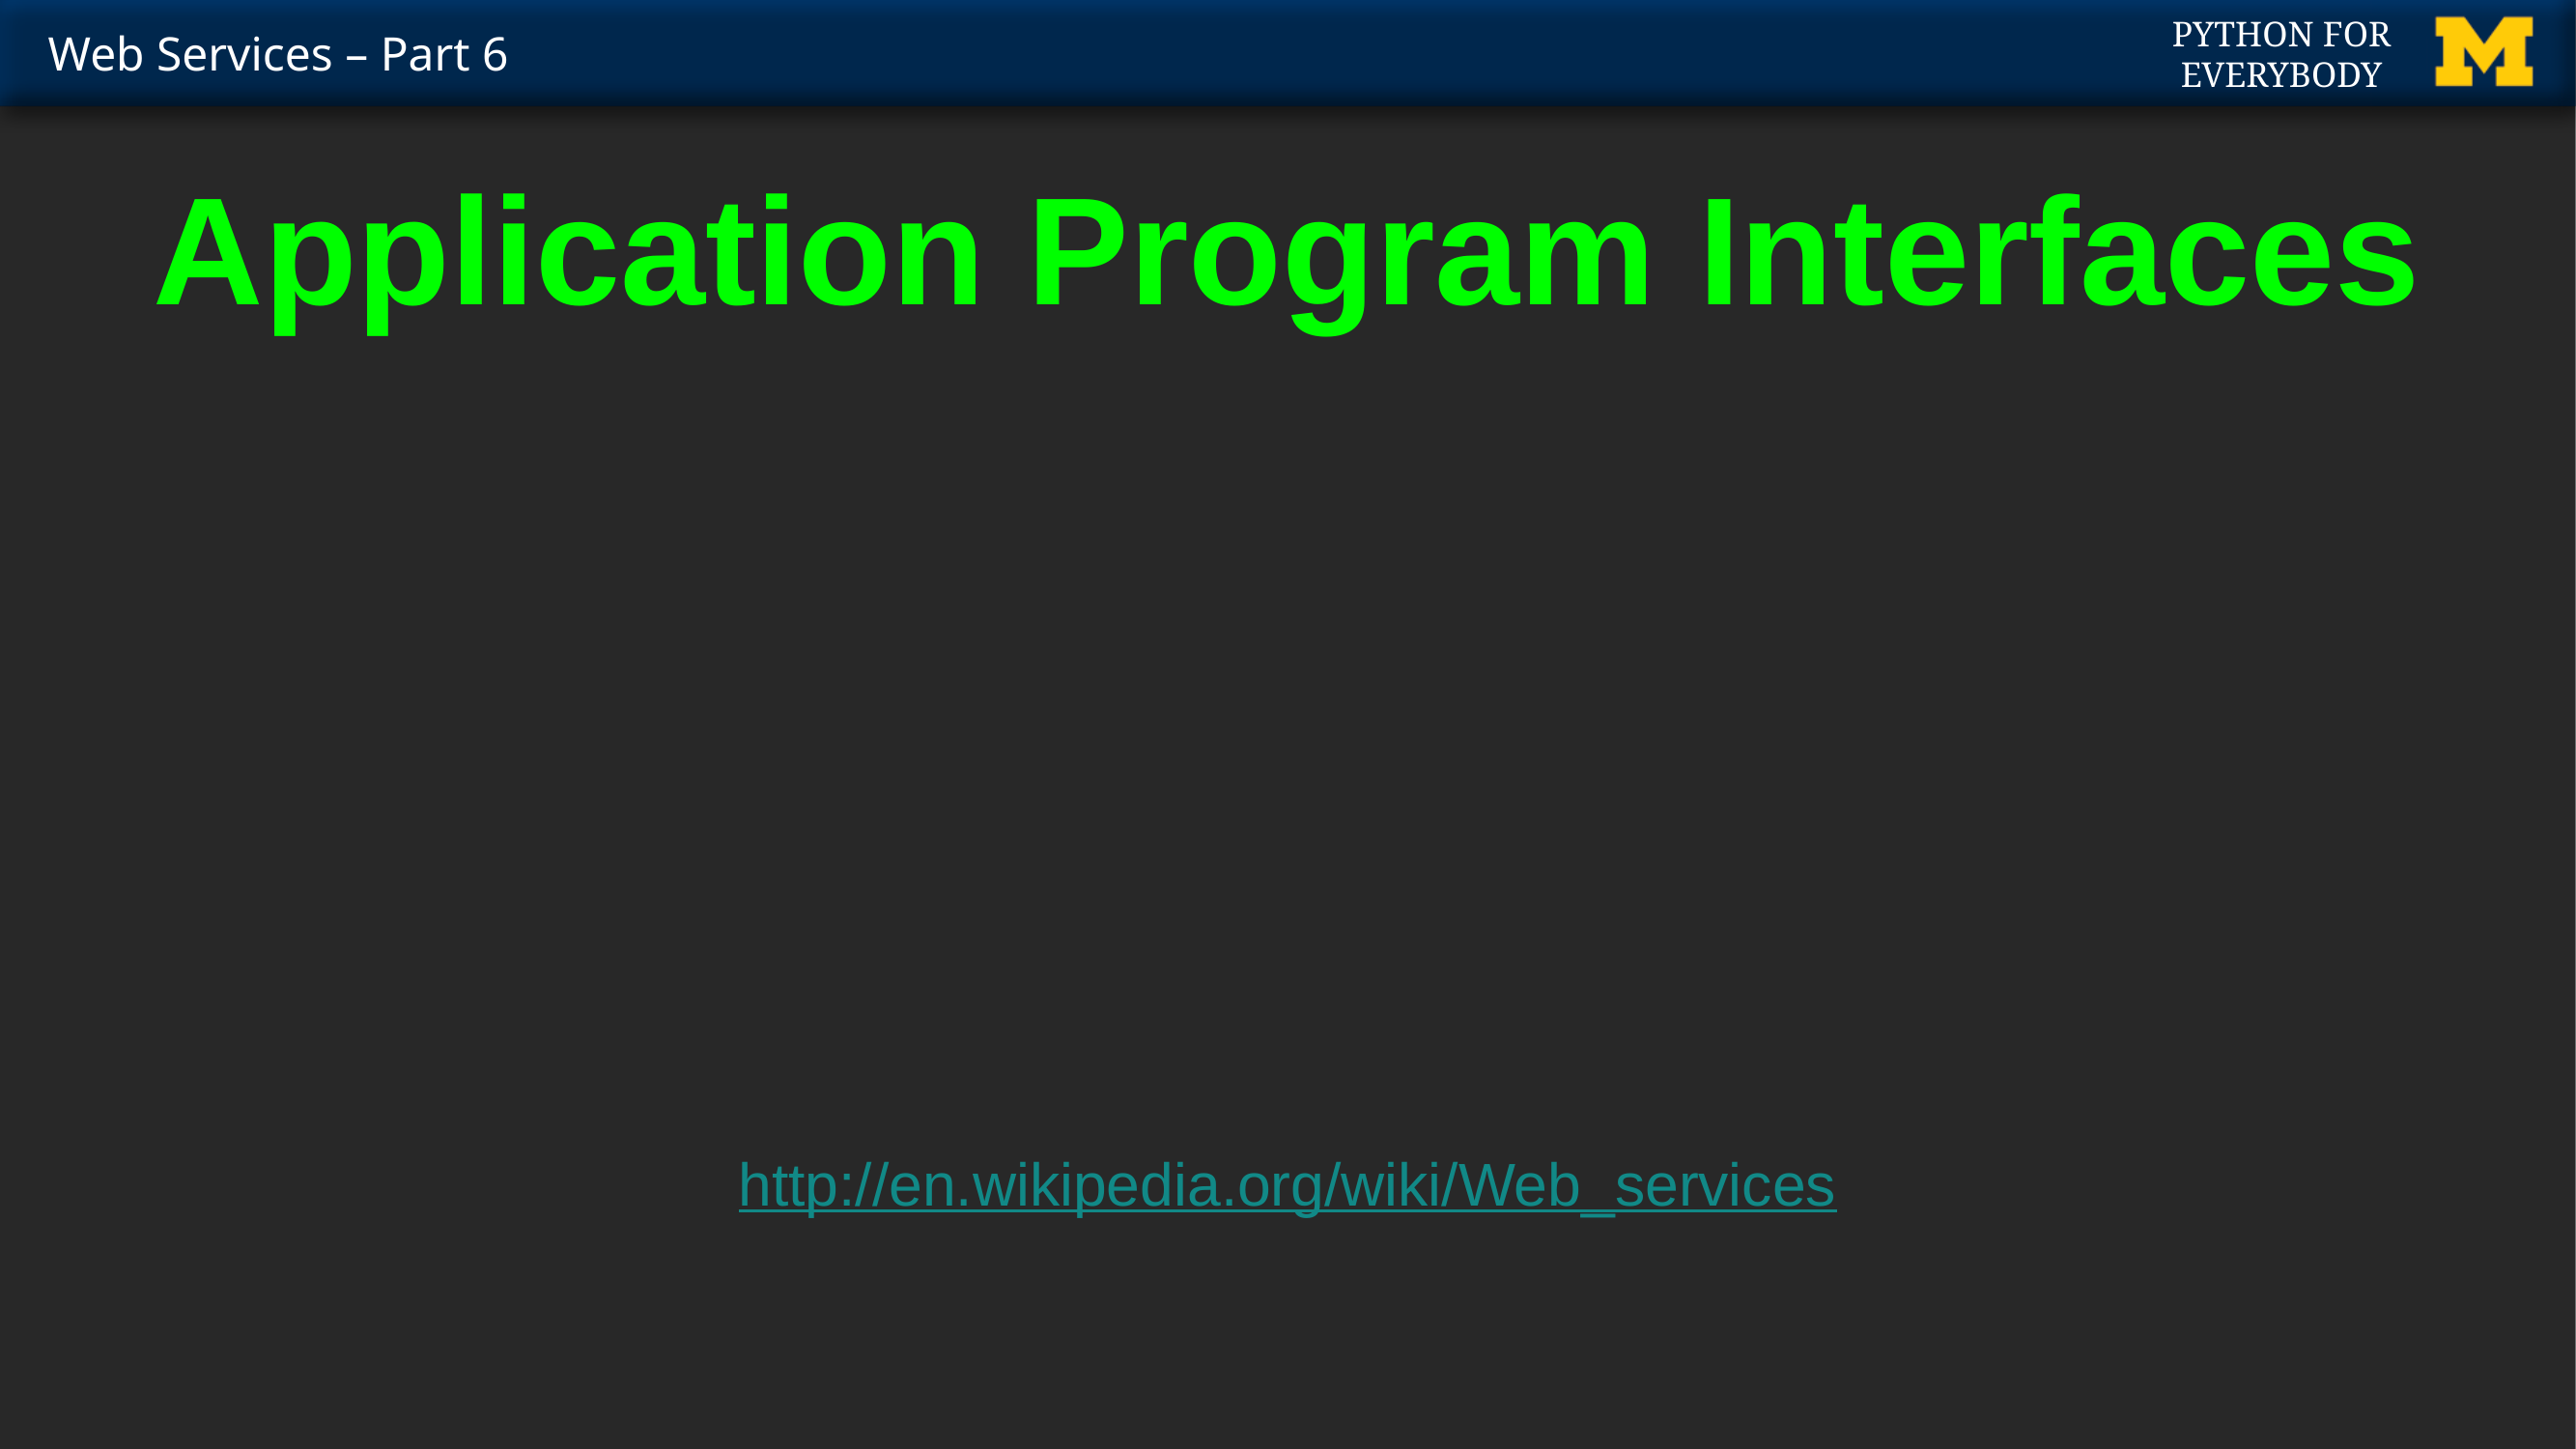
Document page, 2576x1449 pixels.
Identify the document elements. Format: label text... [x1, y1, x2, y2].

text_box http://en.wikipedia.org/wiki/Web_services [542, 1132, 2035, 1232]
picture [0, 0, 2576, 1449]
title Application Program Interfaces [99, 143, 2476, 342]
